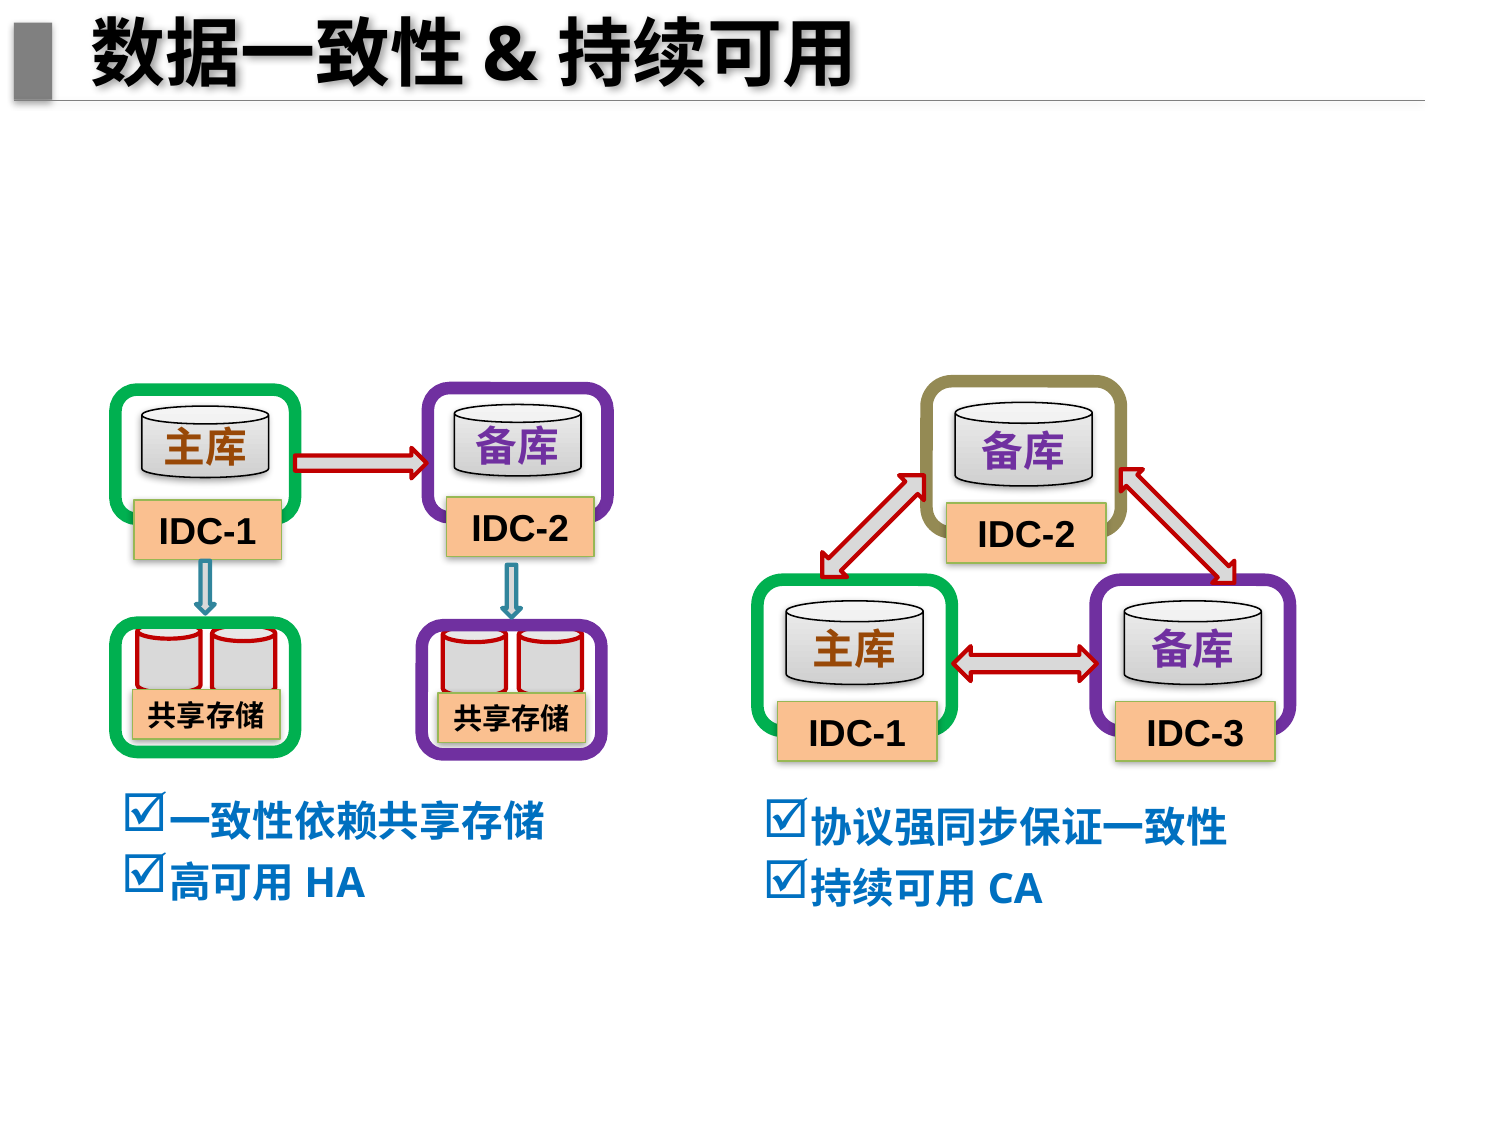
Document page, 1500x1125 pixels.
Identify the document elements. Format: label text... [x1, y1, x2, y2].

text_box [105, 387, 664, 915]
title 数据一致性&持续可用 [75, 0, 1500, 100]
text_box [747, 380, 1427, 921]
